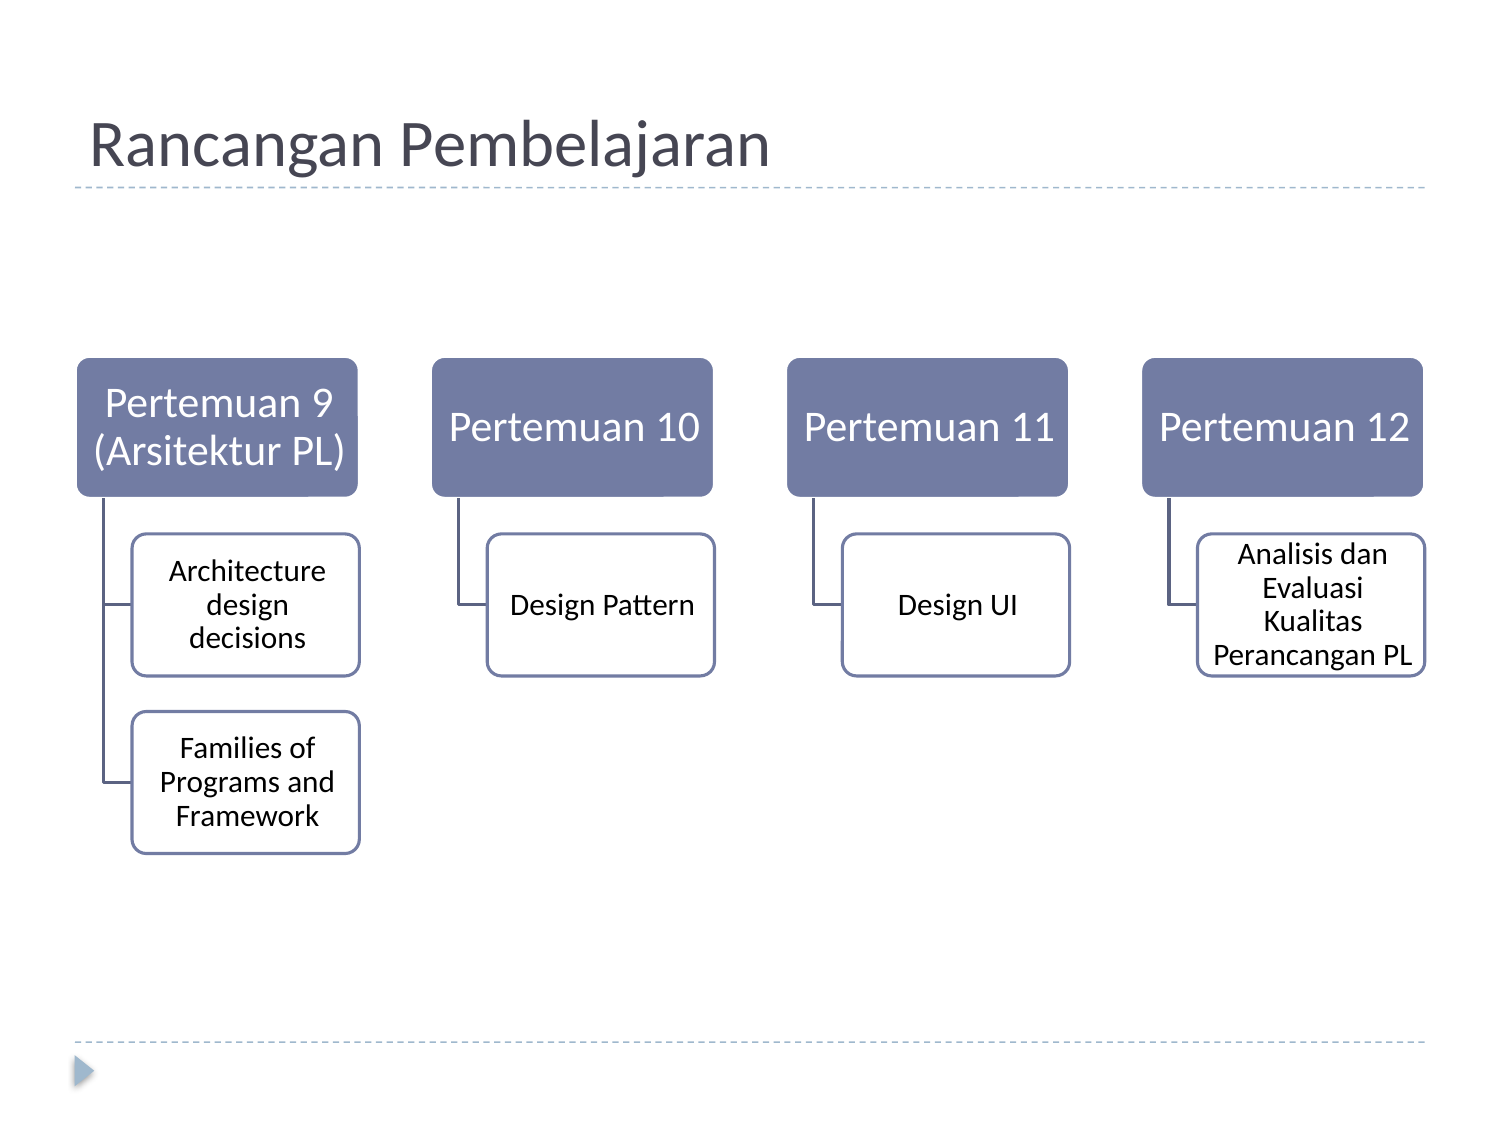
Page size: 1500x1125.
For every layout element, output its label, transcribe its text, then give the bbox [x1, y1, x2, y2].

title Rancangan Pembelajaran [75, 24, 1425, 188]
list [74, 199, 1426, 1011]
